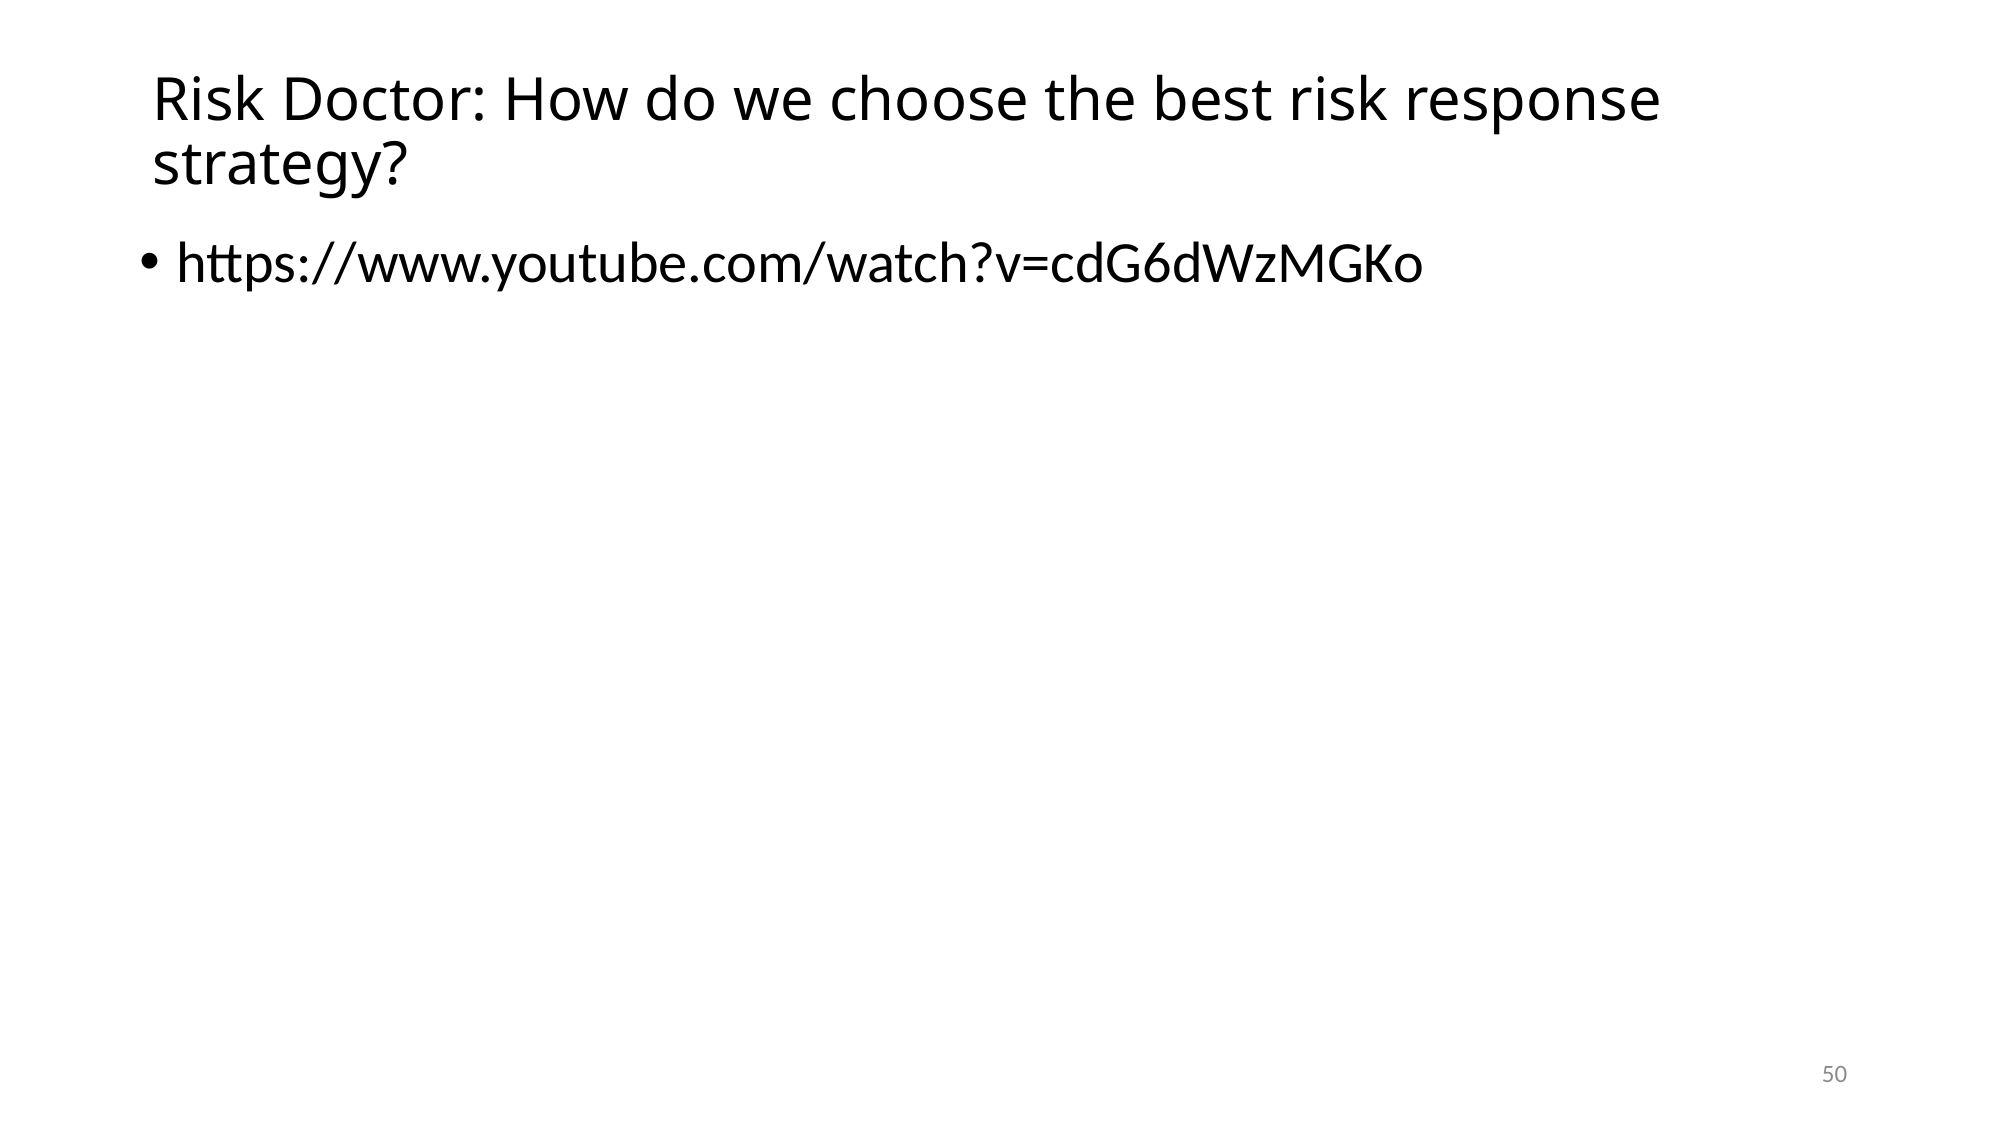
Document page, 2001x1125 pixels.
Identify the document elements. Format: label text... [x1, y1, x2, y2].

slide_number 50 [1412, 1042, 1863, 1103]
title Risk Doctor: How do we choose the best risk response strategy? [137, 59, 1863, 278]
list https://www.youtube.com/watch?v=cdG6dWzMGKo [124, 224, 1850, 939]
